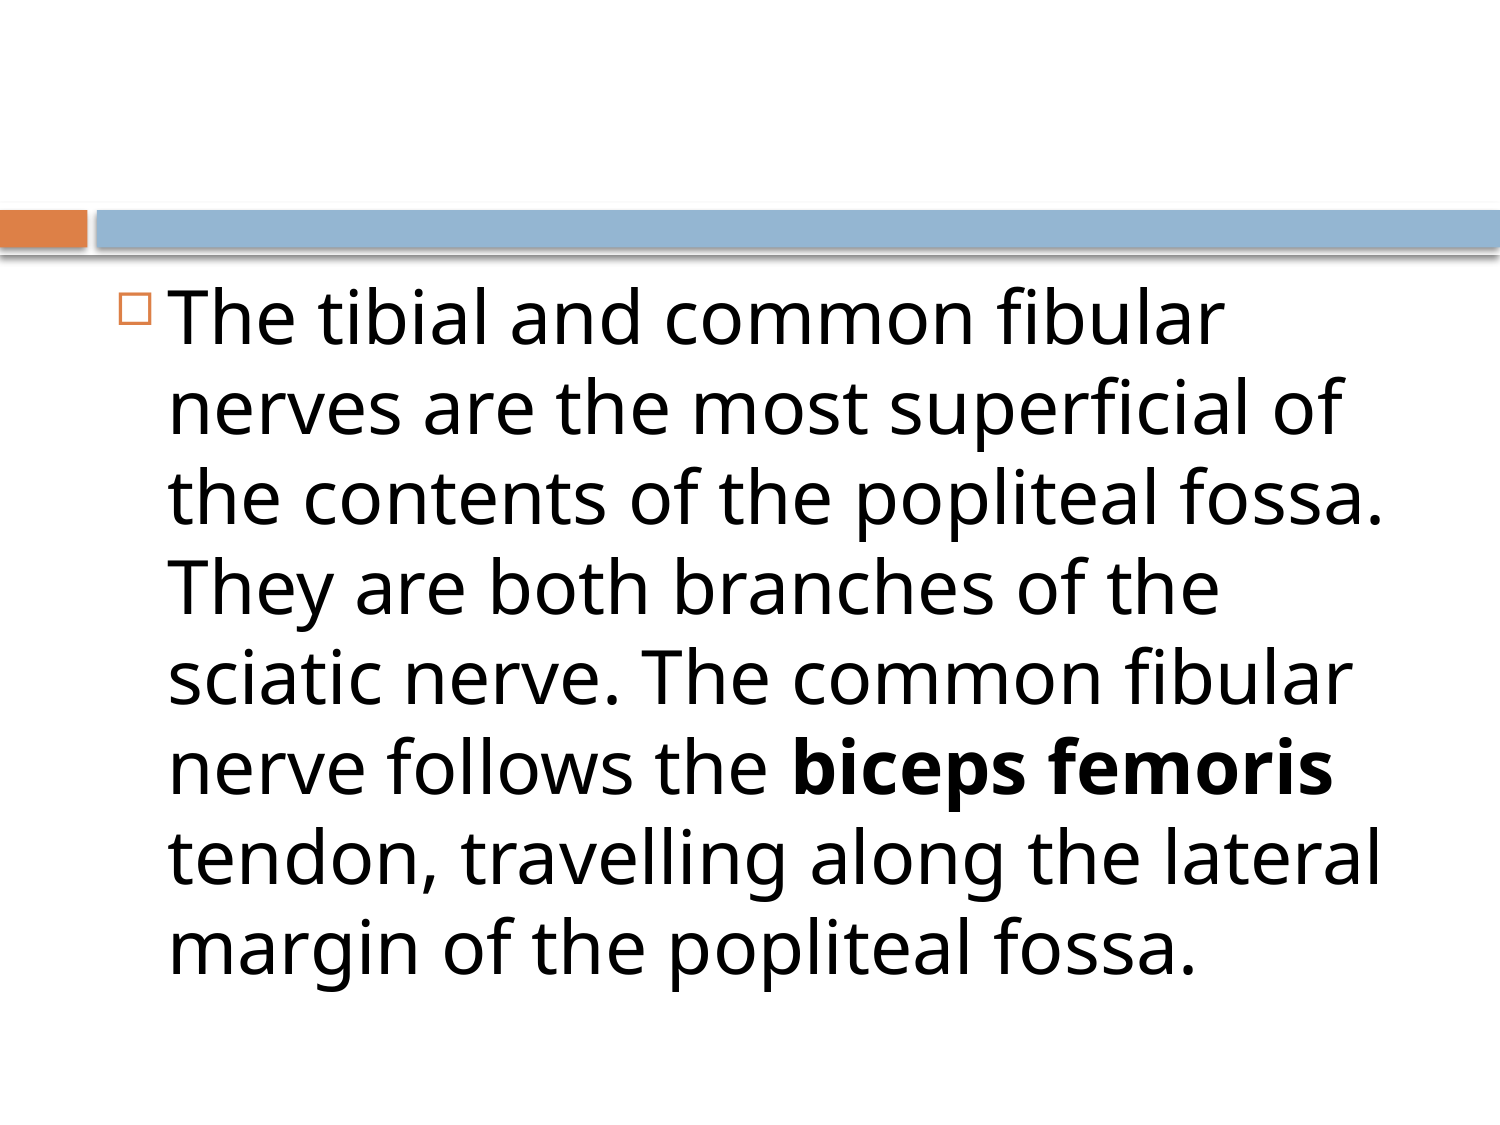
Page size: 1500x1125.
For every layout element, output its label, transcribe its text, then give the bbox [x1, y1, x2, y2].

list The tibial and common fibular nerves are the most superficial of the contents of the popliteal fossa. They are both branches of the sciatic nerve. The common fibular nerve follows the biceps femoris tendon, travelling along the lateral margin of the popliteal fossa. [100, 262, 1438, 1000]
